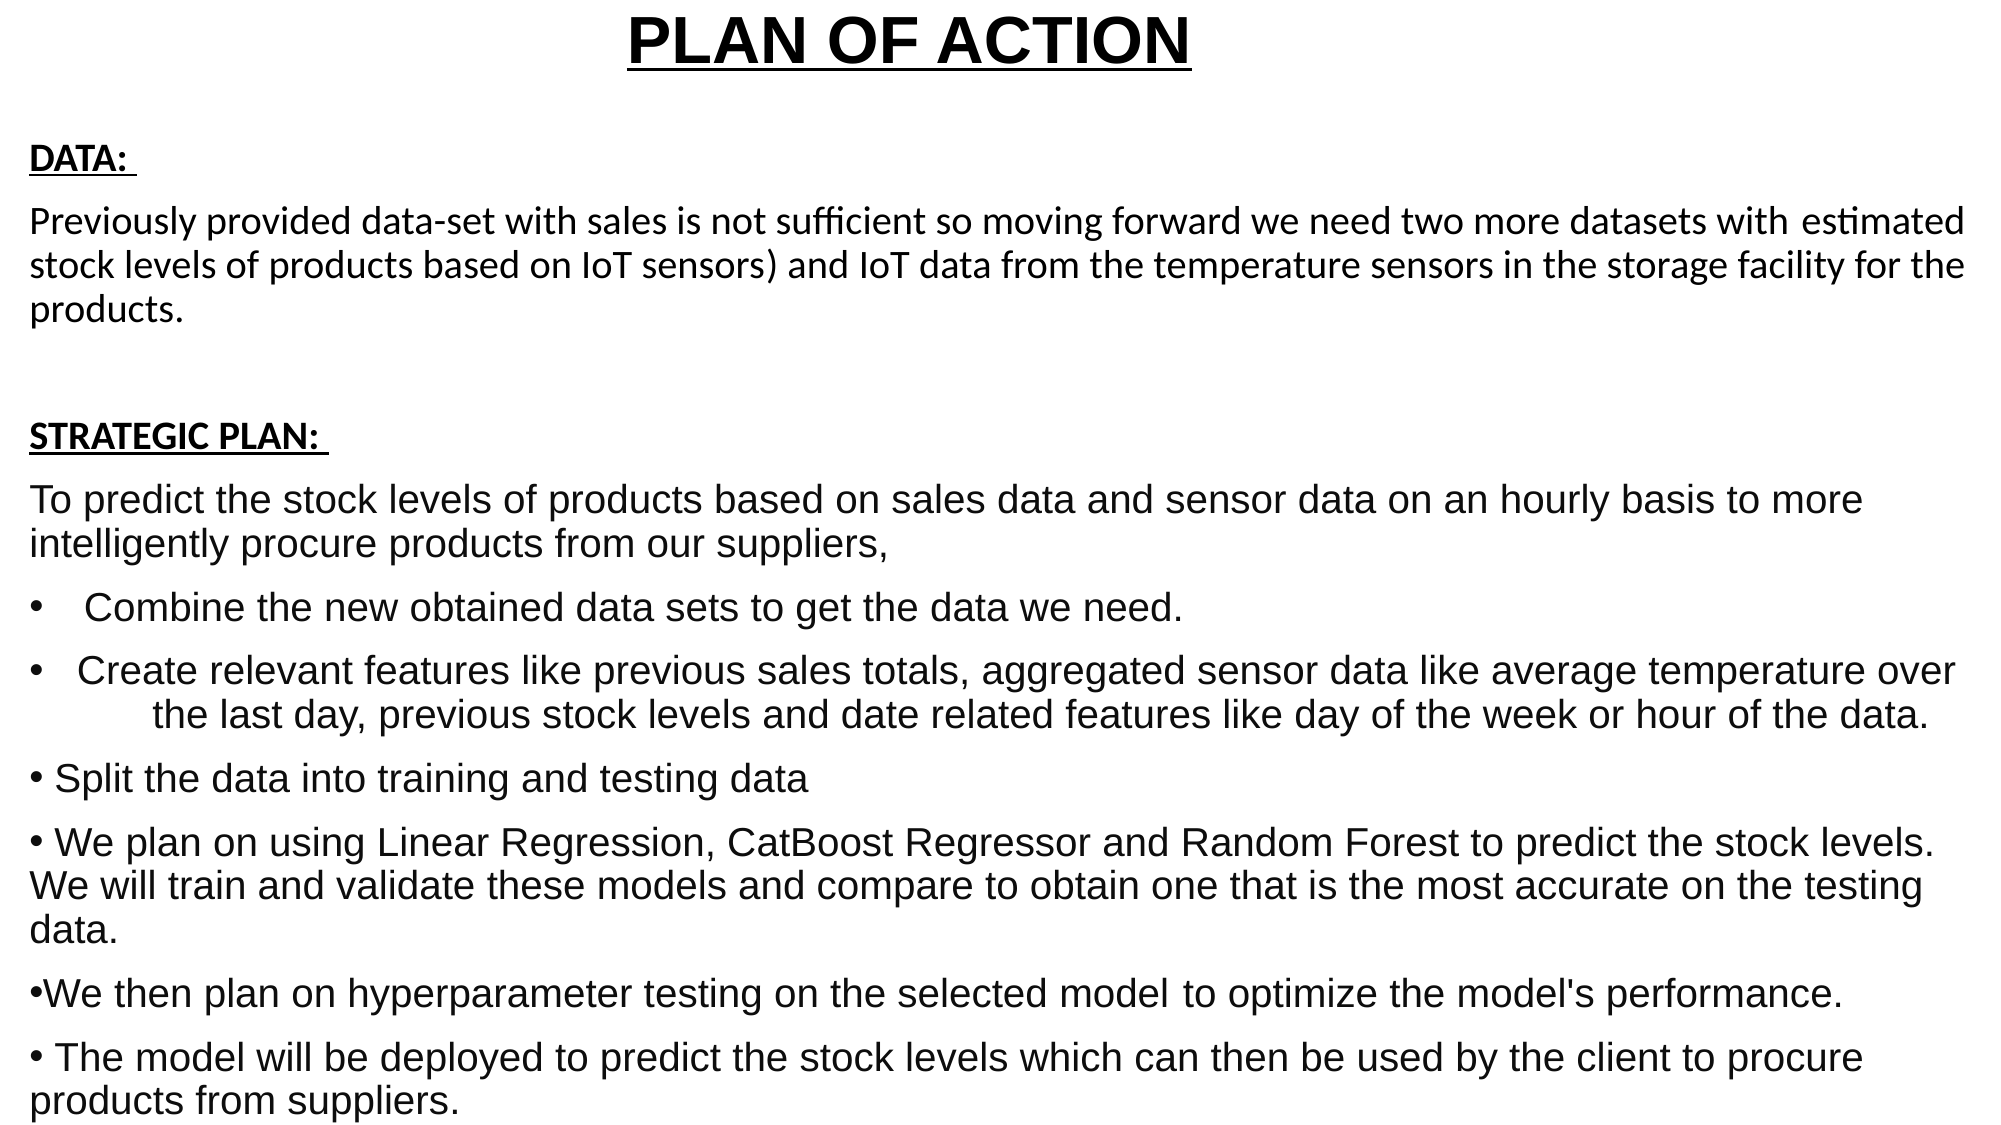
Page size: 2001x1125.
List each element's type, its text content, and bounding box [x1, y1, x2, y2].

subtitle DATA: Previously provided data-set with sales is not sufficient so moving forward we need two more datasets with estimated stock levels of products based on IoT sensors) and IoT data from the temperature sensors in the storage facility for the products. STRATEGIC PLAN: To predict the stock levels of products based on sales data and sensor data on an hourly basis to more intelligently procure products from our suppliers, Combine the new obtained data sets to get the data we need. Create relevant features like previous sales totals, aggregated sensor data like average temperature over the last day, previous stock levels and date related features like day of the week or hour of the data. Split the data into training and testing data We plan on using Linear Regression, CatBoost Regressor and Random Forest to predict the stock levels. We will train and validate these models and compare to obtain one that is the most accurate on the testing data. We then plan on hyperparameter testing on the selected model to optimize the model's performance. The model will be deployed to predict the stock levels which can then be used by the client to procure products from suppliers. [14, 128, 1986, 1125]
title PLAN OF ACTION [222, 0, 1597, 86]
